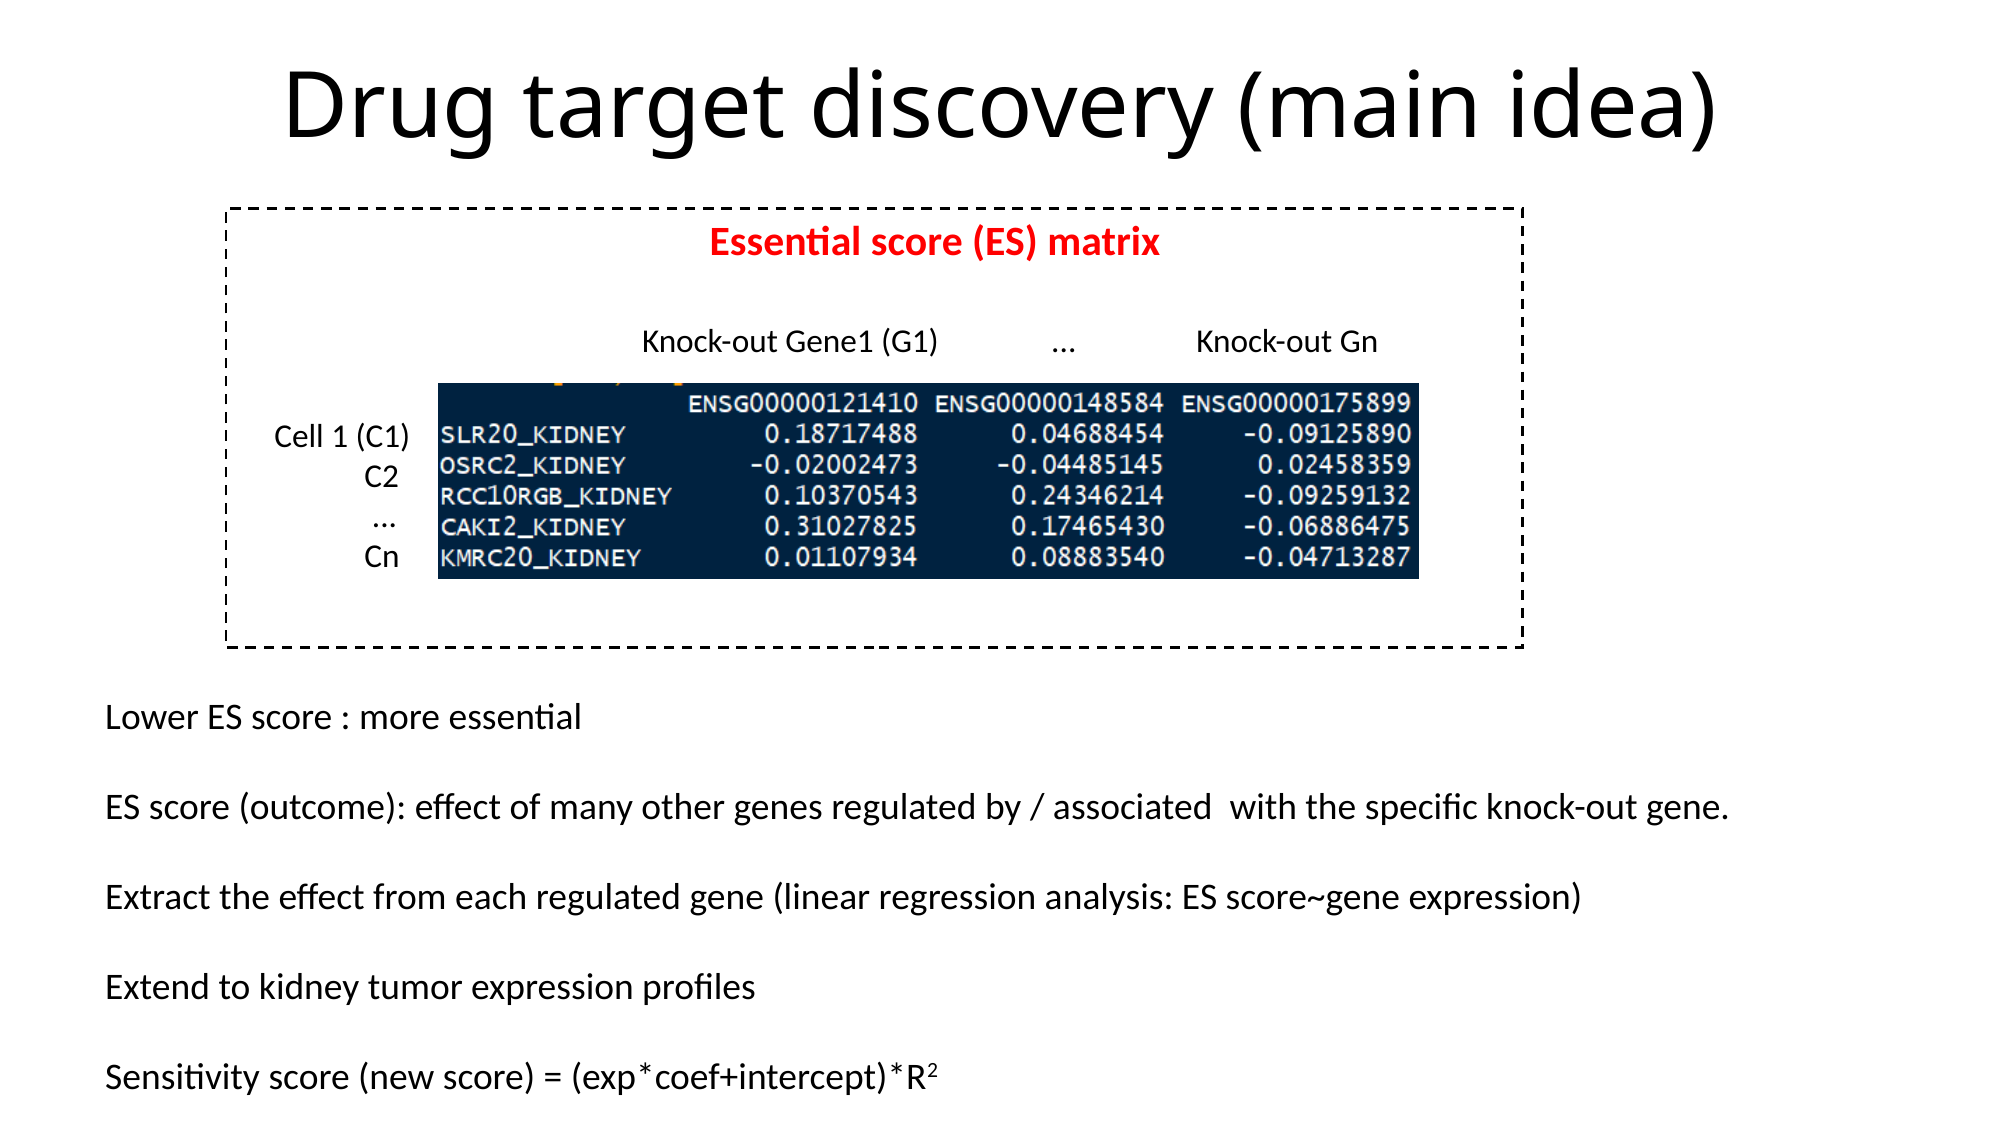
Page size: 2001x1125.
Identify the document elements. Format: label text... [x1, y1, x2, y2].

title Drug target discovery (main idea) [137, 22, 1863, 194]
text_box [225, 208, 1524, 648]
text_box Lower ES score : more essential ES score (outcome): effect of many other genes regulated by / associated with the specific knock-out gene. Extract the effect from each regulated gene (linear regression analysis: ES score~gene expression) Extend to kidney tumor expression profiles Sensitivity score (new score) = (exp*coef+intercept)*R2 [90, 684, 1844, 1125]
picture [438, 383, 1419, 580]
